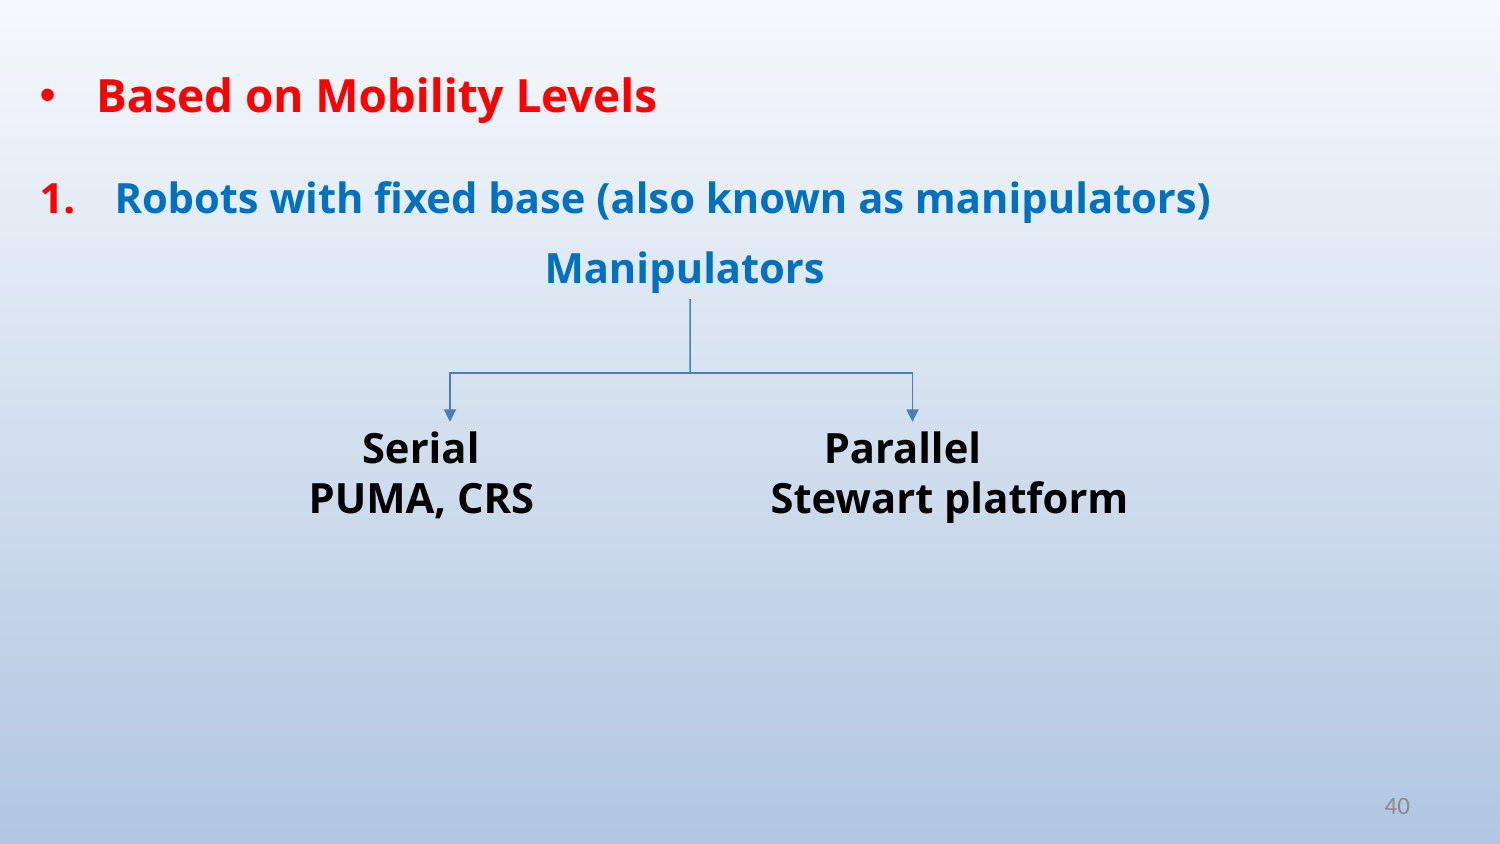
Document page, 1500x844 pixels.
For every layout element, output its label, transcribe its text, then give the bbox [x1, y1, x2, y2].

text_box Based on Mobility Levels Robots with fixed base (also known as manipulators) Serial Parallel PUMA, CRS Stewart platform [24, 9, 1463, 844]
text_box Manipulators [529, 234, 851, 300]
